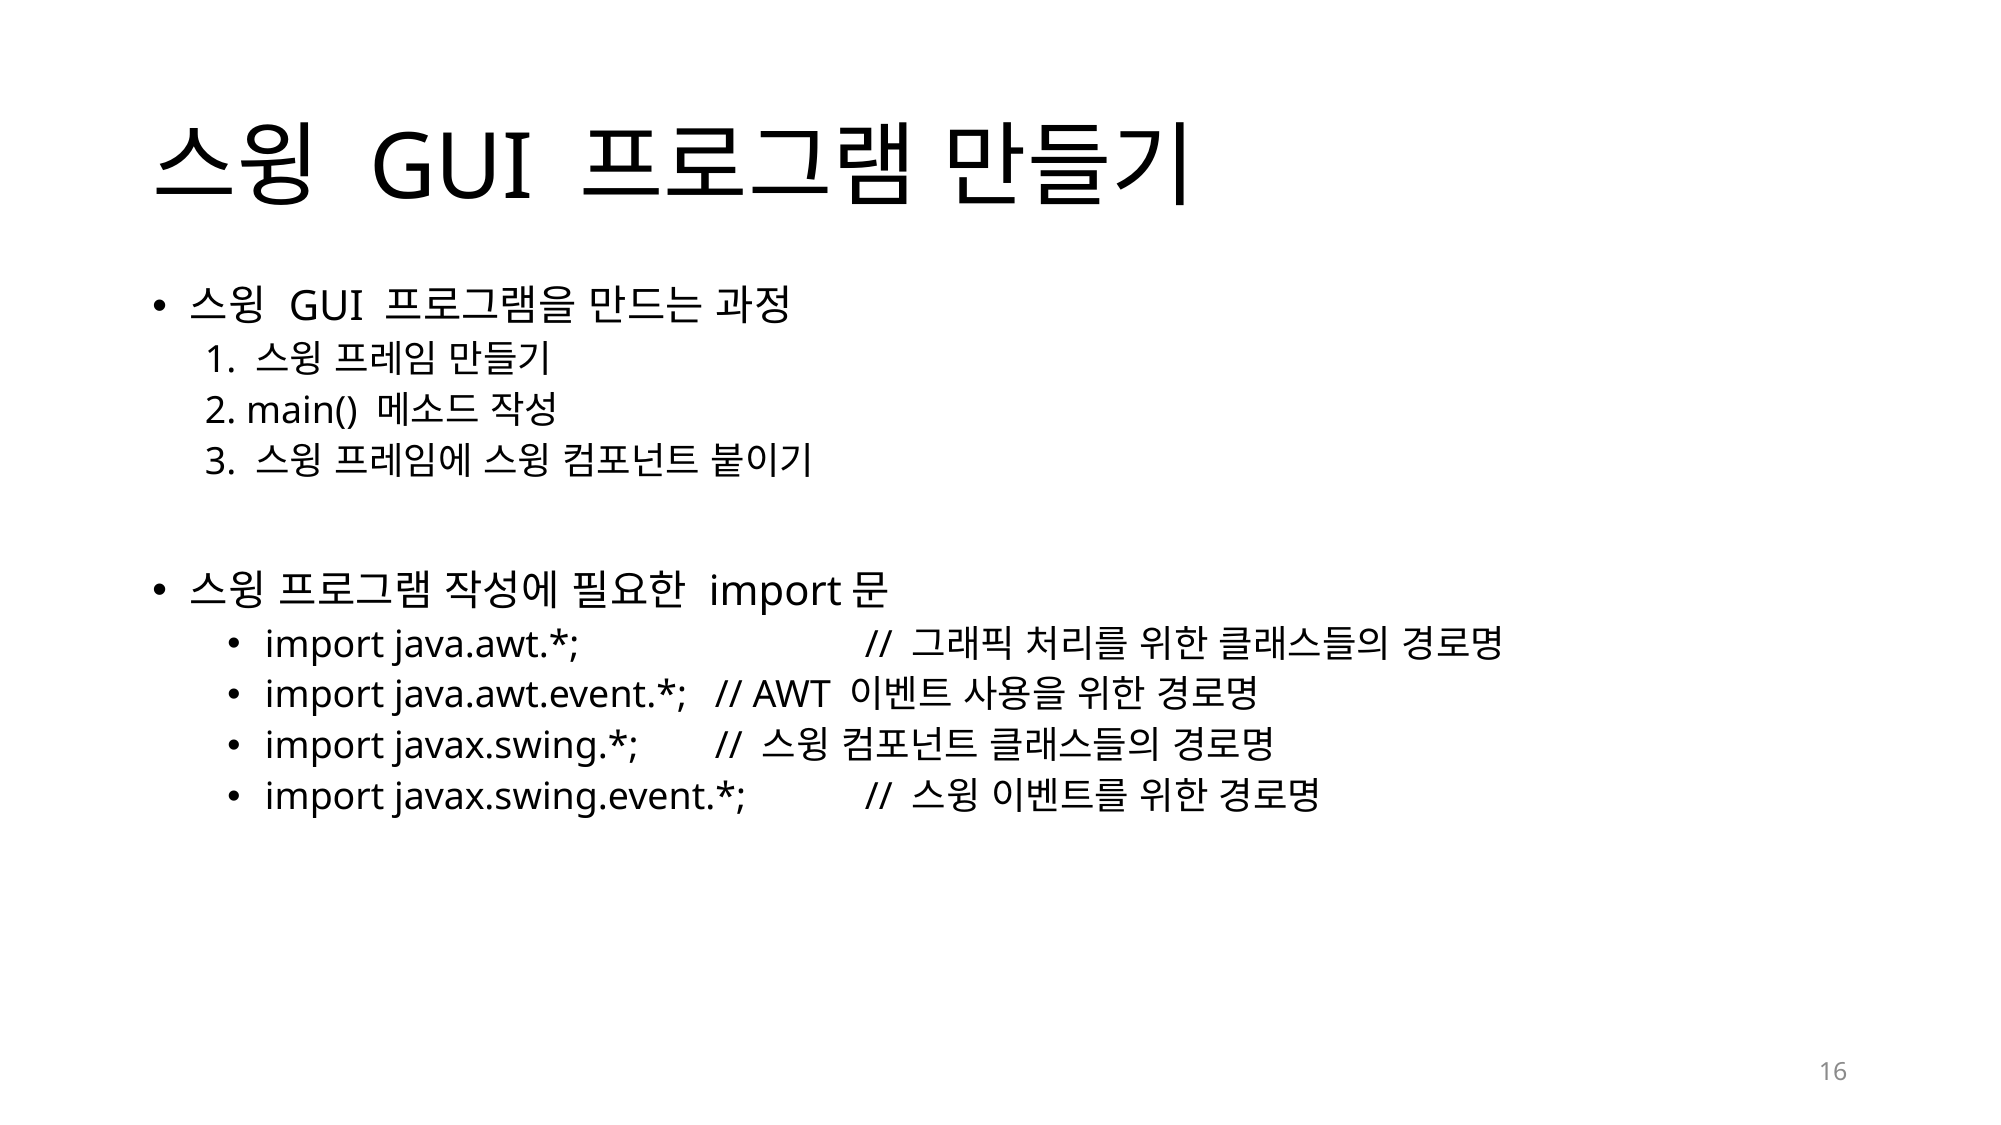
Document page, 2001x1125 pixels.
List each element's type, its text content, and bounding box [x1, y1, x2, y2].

list 스윙 GUI 프로그램을 만드는 과정 1. 스윙 프레임 만들기 2. main() 메소드 작성 3. 스윙 프레임에 스윙 컴포넌트 붙이기 스윙 프로그램 작성에 필요한 import문 import java.awt.*; // 그래픽 처리를 위한 클래스들의 경로명 import java.awt.event.*; // AWT 이벤트 사용을 위한 경로명 import javax.swing.*; // 스윙 컴포넌트 클래스들의 경로명 import javax.swing.event.*; // 스윙 이벤트를 위한 경로명 [137, 277, 1863, 992]
title 스윙 GUI 프로그램 만들기 [137, 59, 1863, 277]
slide_number 16 [1412, 1042, 1863, 1103]
